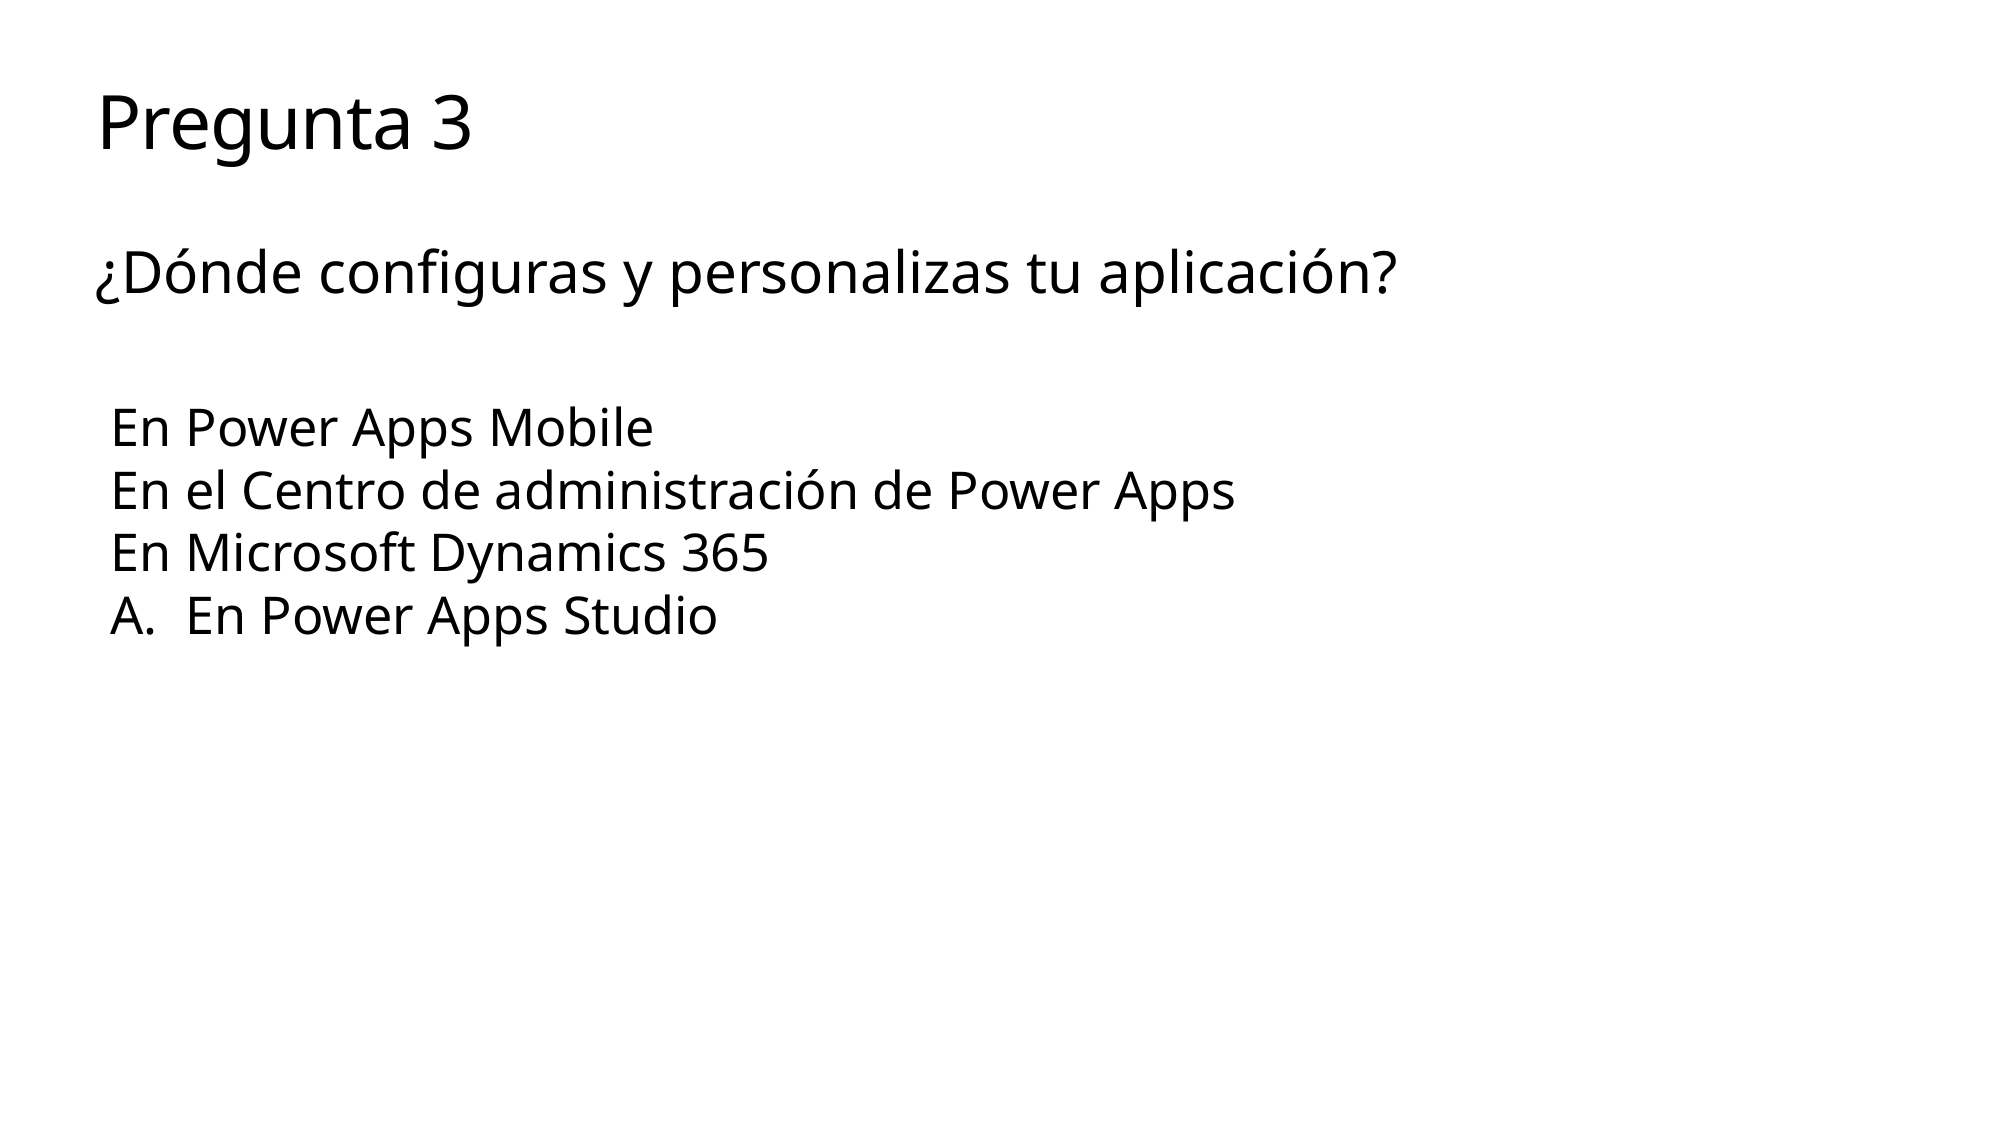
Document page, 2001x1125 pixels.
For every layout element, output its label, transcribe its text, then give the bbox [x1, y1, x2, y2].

text_box En Power Apps Mobile En el Centro de administración de Power Apps En Microsoft Dynamics 365 En Power Apps Studio [95, 387, 1905, 1044]
list ¿Dónde configuras y personalizas tu aplicación? [95, 235, 1904, 387]
title Pregunta 3 [96, 75, 1904, 165]
